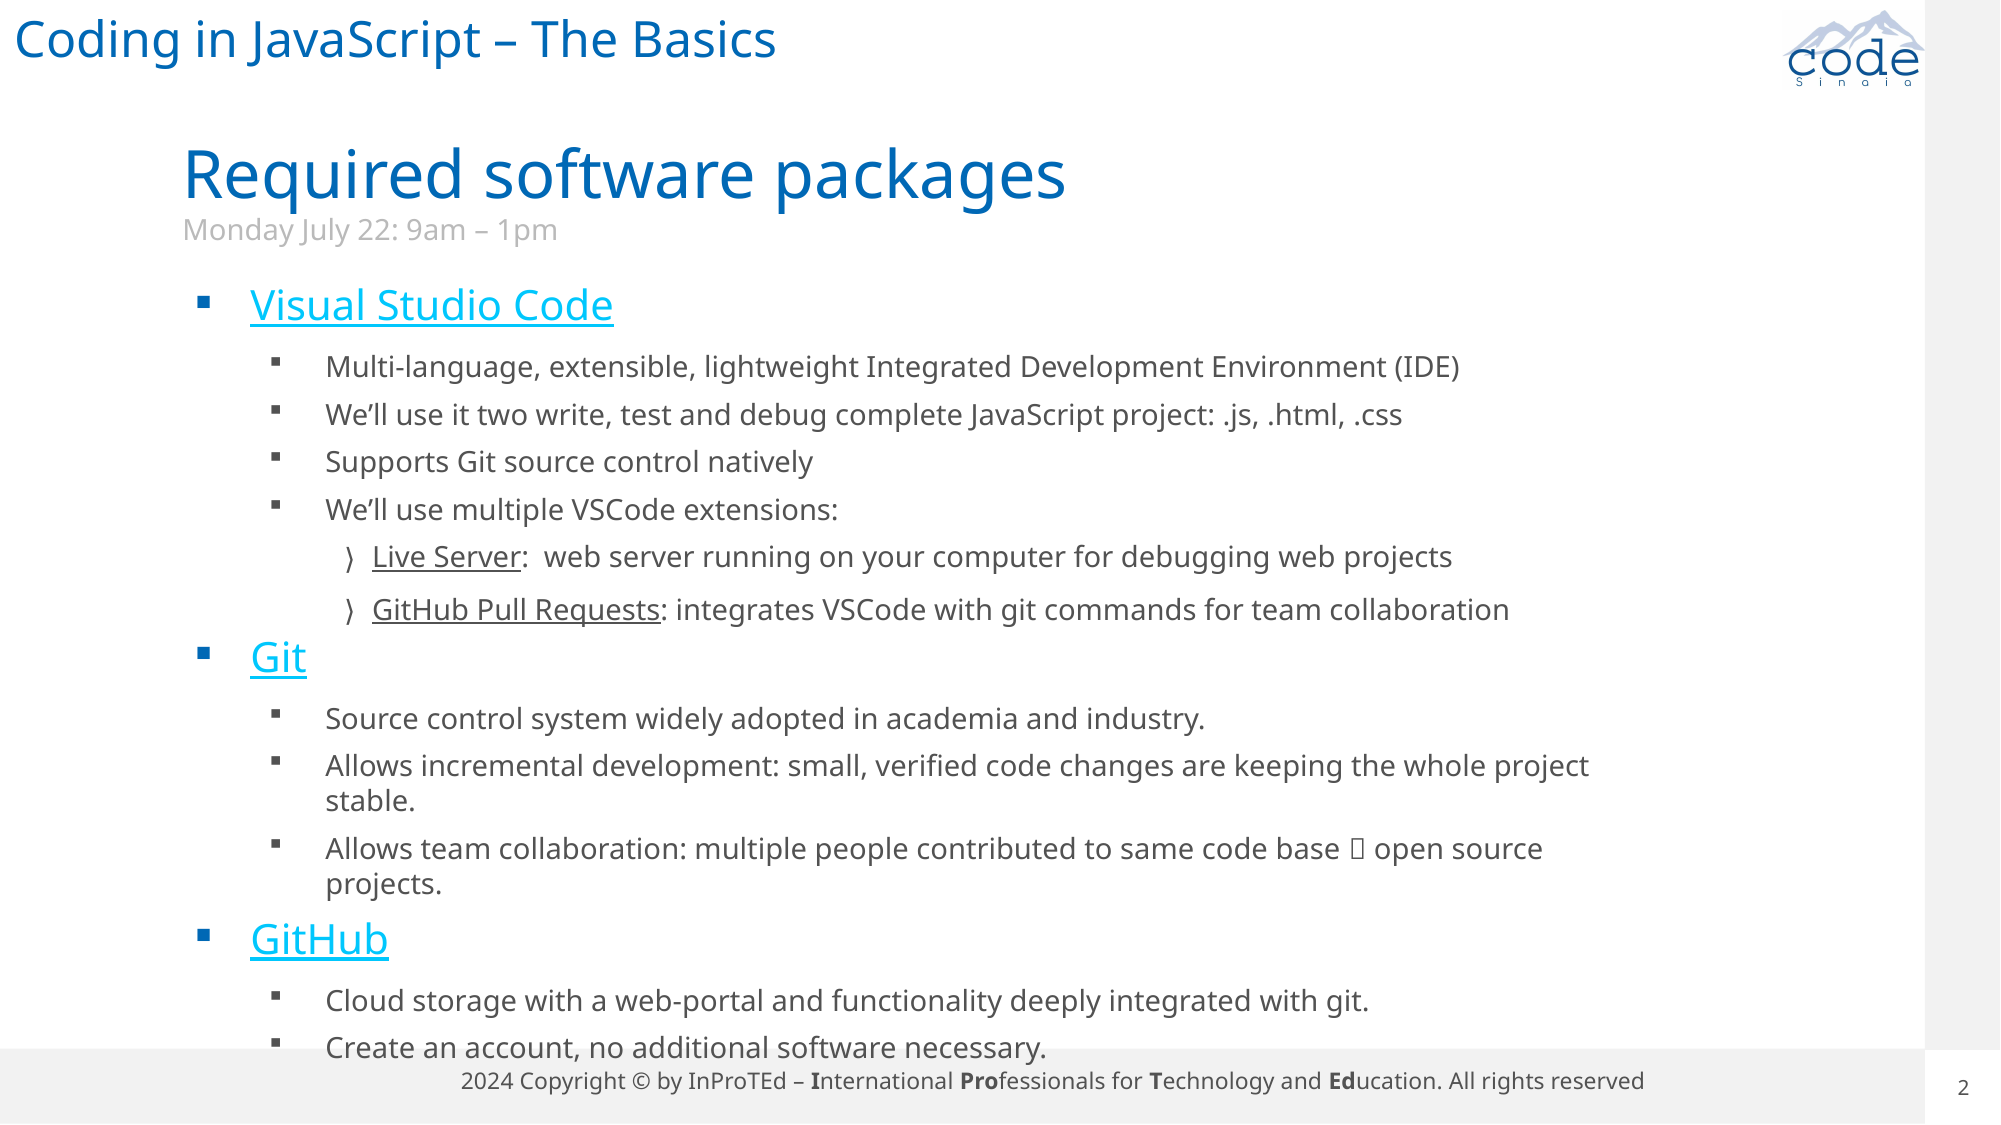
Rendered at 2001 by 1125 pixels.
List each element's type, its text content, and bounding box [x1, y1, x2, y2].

text_box Coding in JavaScript – The Basics [0, 0, 1000, 75]
text_box Visual Studio Code Multi-language, extensible, lightweight Integrated Development Environment (IDE) We’ll use it two write, test and debug complete JavaScript project: .js, .html, .css Supports Git source control natively We’ll use multiple VSCode extensions: Live Server: web server running on your computer for debugging web projects GitHub Pull Requests: integrates VSCode with git commands for team collaboration Git Source control system widely adopted in academia and industry. Allows incremental development: small, verified code changes are keeping the whole project stable. Allows team collaboration: multiple people contributed to same code base  open source projects. GitHub Cloud storage with a web-portal and functionality deeply integrated with git. Create an account, no additional software necessary. [179, 271, 1650, 1122]
picture [1782, 10, 1925, 90]
text_box Required software packages Monday July 22: 9am – 1pm [167, 124, 1802, 254]
